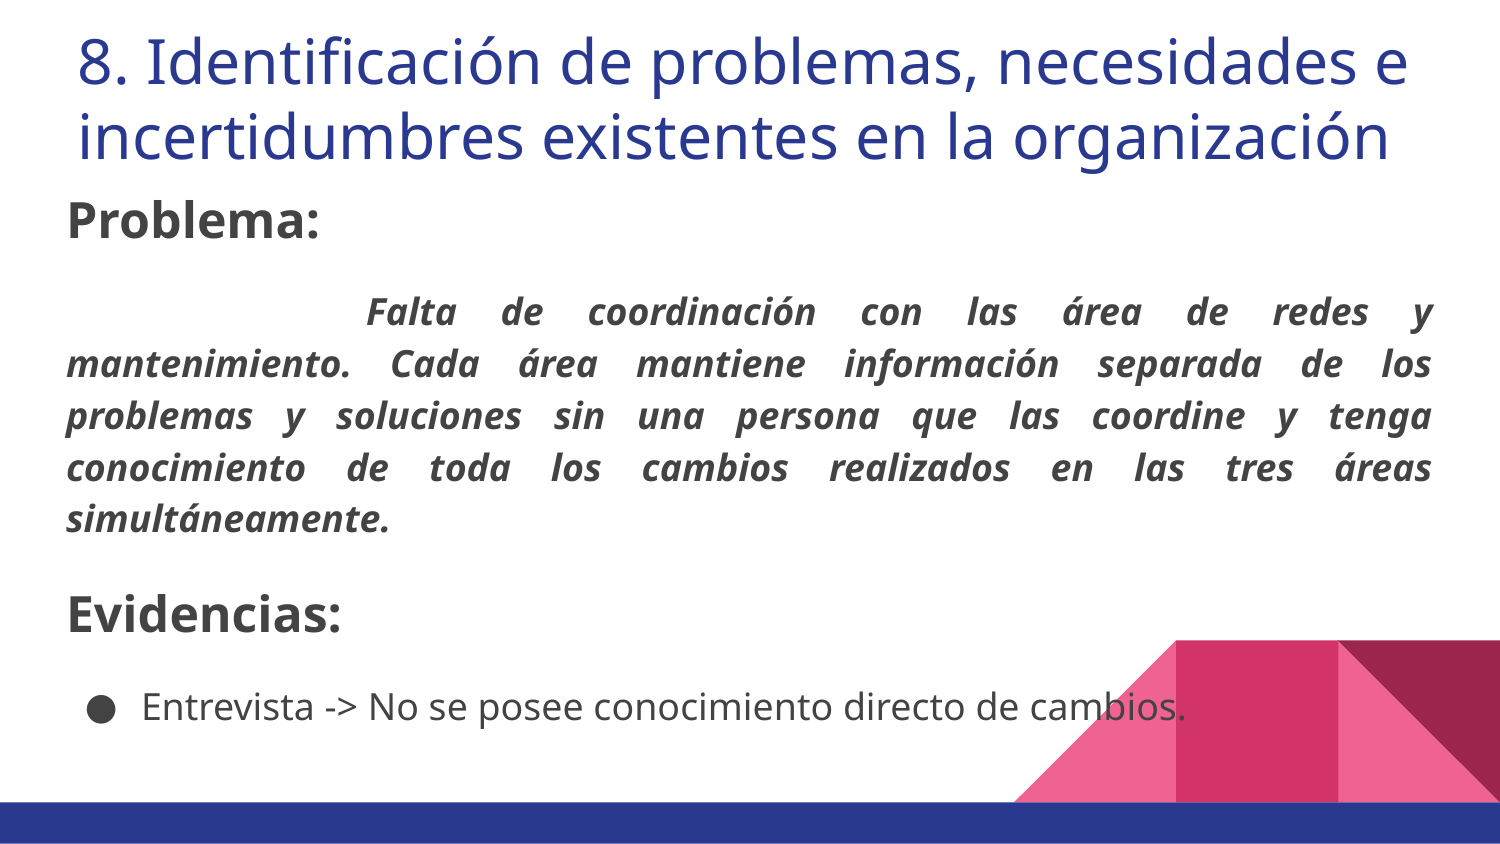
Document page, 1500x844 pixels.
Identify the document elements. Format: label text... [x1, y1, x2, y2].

title 8. Identificación de problemas, necesidades e incertidumbres existentes en la organización [62, 7, 1436, 120]
list Problema: Falta de coordinación con las área de redes y mantenimiento. Cada área mantiene información separada de los problemas y soluciones sin una persona que las coordine y tenga conocimiento de toda los cambios realizados en las tres áreas simultáneamente. Evidencias: Entrevista -> No se posee conocimiento directo de cambios. [51, 164, 1449, 712]
